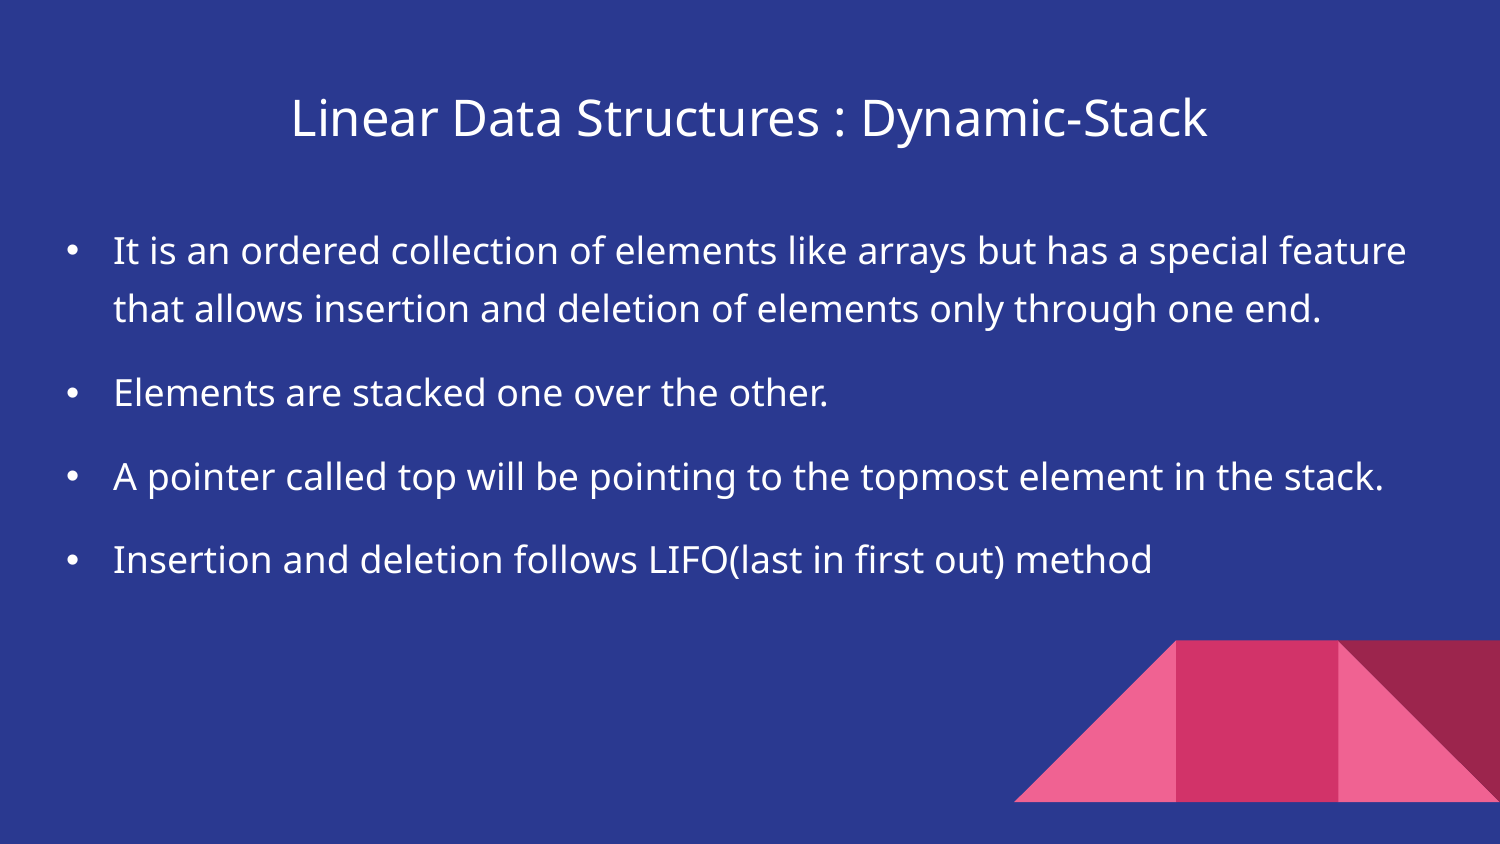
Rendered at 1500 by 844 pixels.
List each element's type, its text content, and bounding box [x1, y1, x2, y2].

list It is an ordered collection of elements like arrays but has a special feature that allows insertion and deletion of elements only through one end. Elements are stacked one over the other. A pointer called top will be pointing to the topmost element in the stack. Insertion and deletion follows LIFO(last in first out) method [51, 201, 1449, 750]
title Linear Data Structures : Dynamic-Stack [51, 67, 1449, 167]
